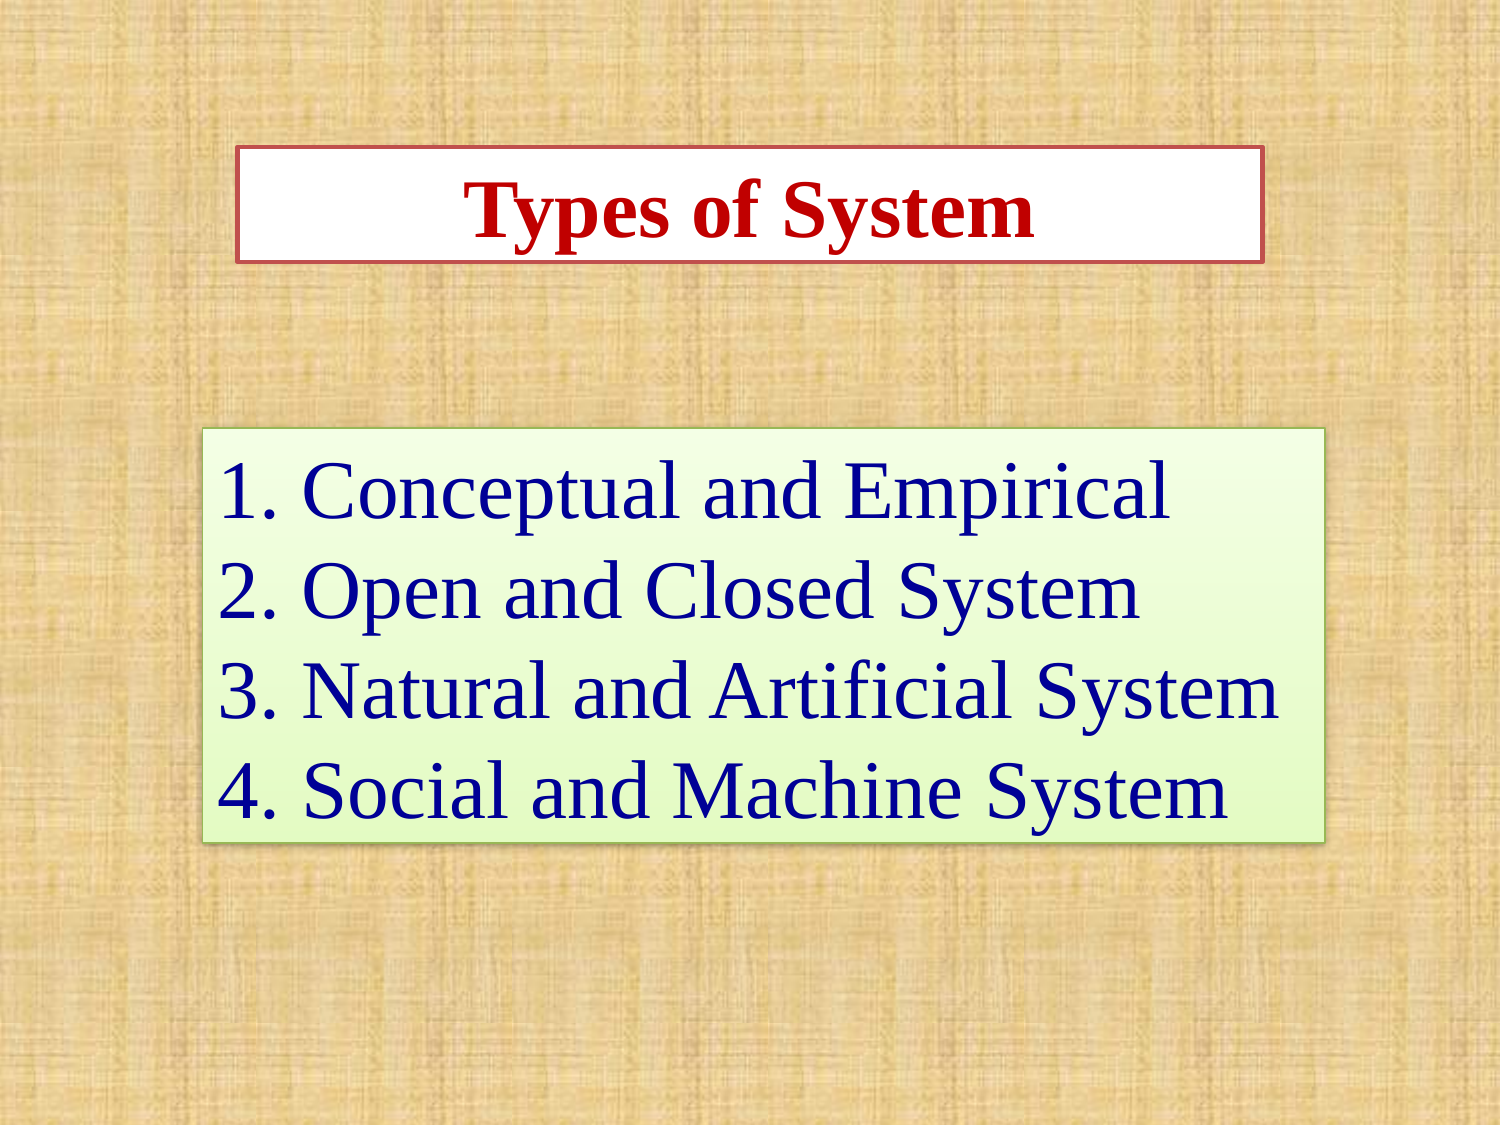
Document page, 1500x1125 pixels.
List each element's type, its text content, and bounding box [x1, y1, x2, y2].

picture [0, 0, 1500, 1125]
text_box Conceptual and Empirical Open and Closed System Natural and Artificial System Social and Machine System [202, 427, 1326, 844]
text_box Types of System [235, 145, 1265, 264]
